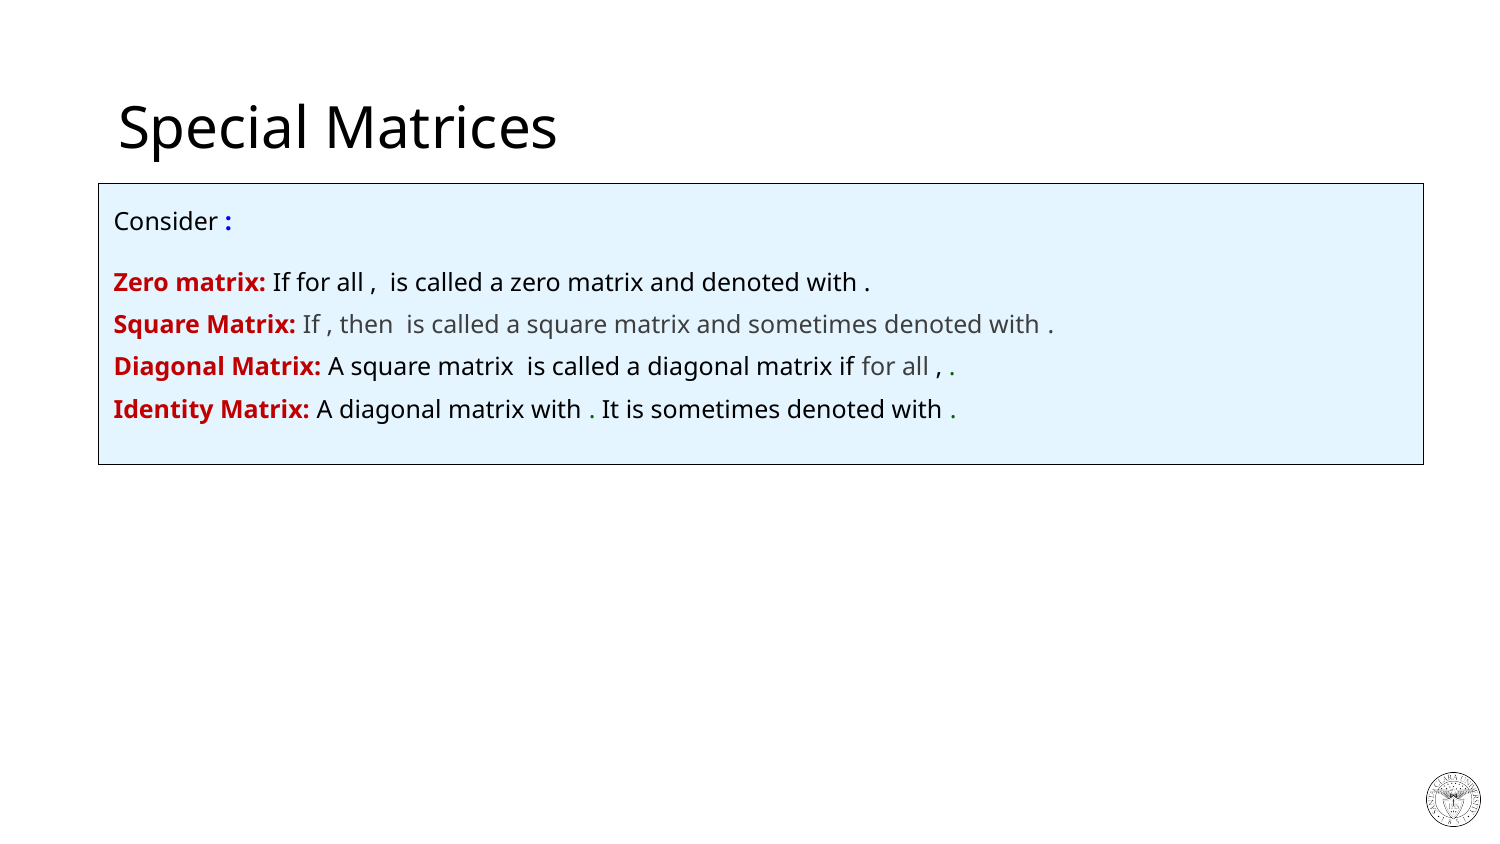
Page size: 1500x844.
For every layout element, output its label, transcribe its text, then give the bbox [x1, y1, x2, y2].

picture [1426, 772, 1481, 827]
title Special Matrices [103, 44, 1397, 169]
